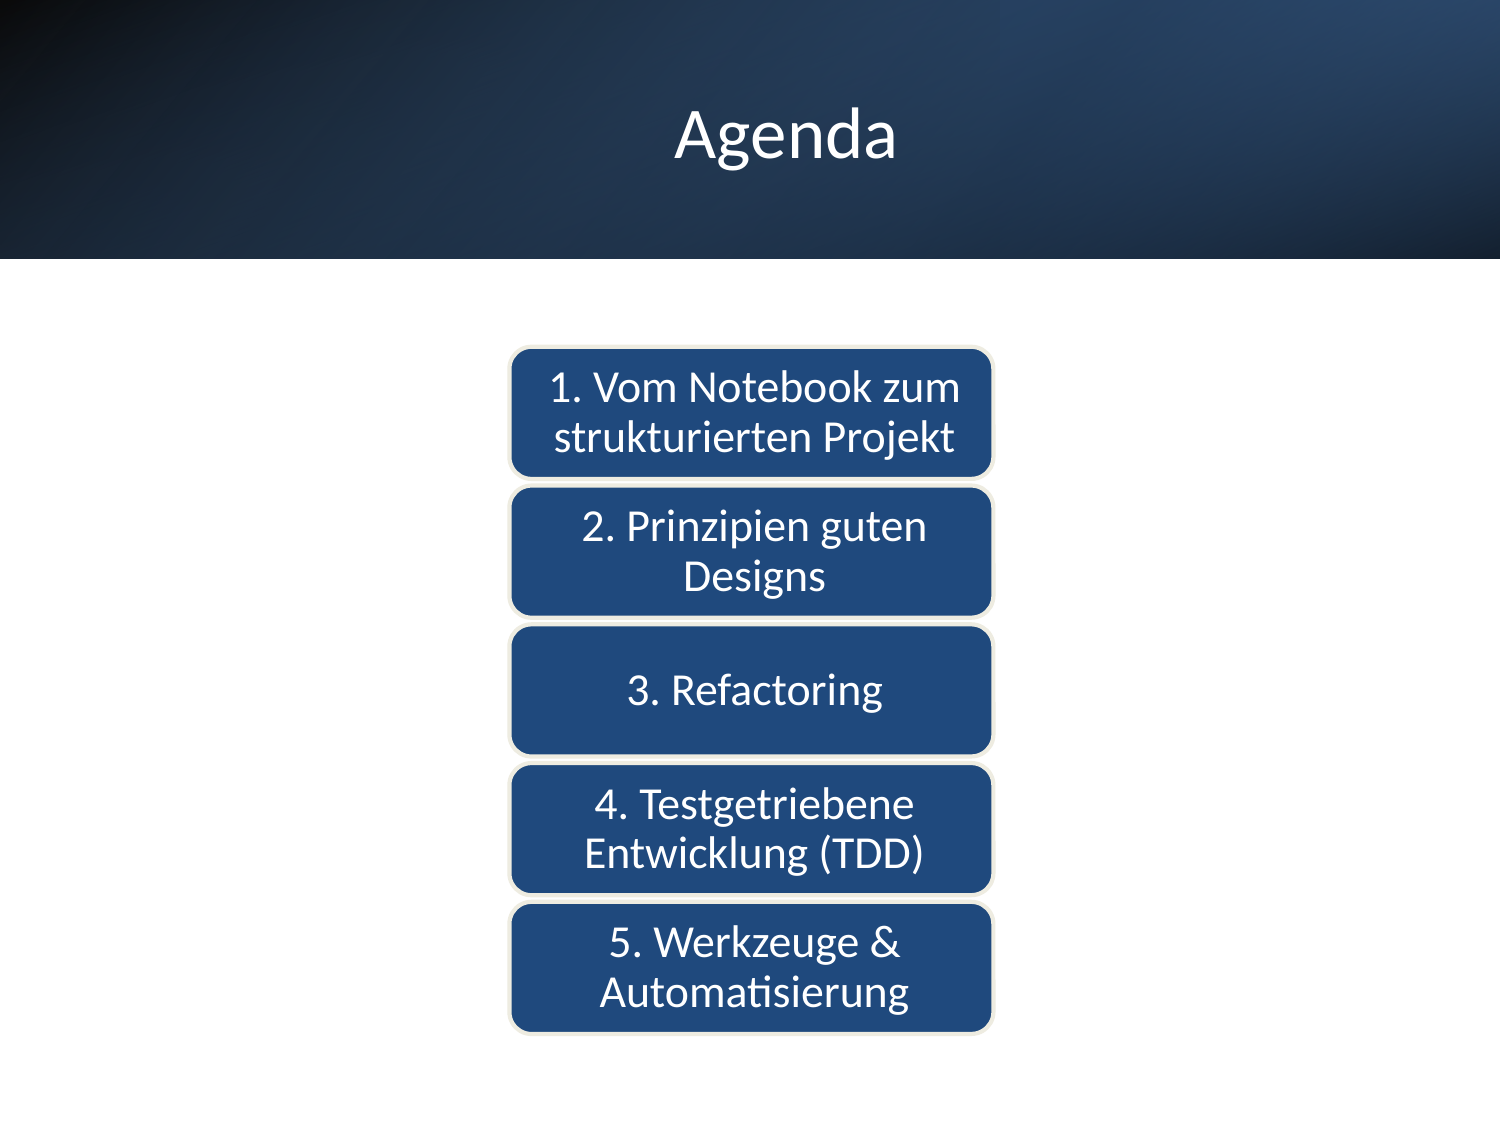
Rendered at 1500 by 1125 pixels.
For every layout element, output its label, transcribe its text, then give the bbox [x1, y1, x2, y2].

title Agenda [168, 57, 1405, 202]
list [78, 346, 1424, 1035]
text_box [0, 261, 1500, 1125]
text_box [0, 0, 1500, 261]
